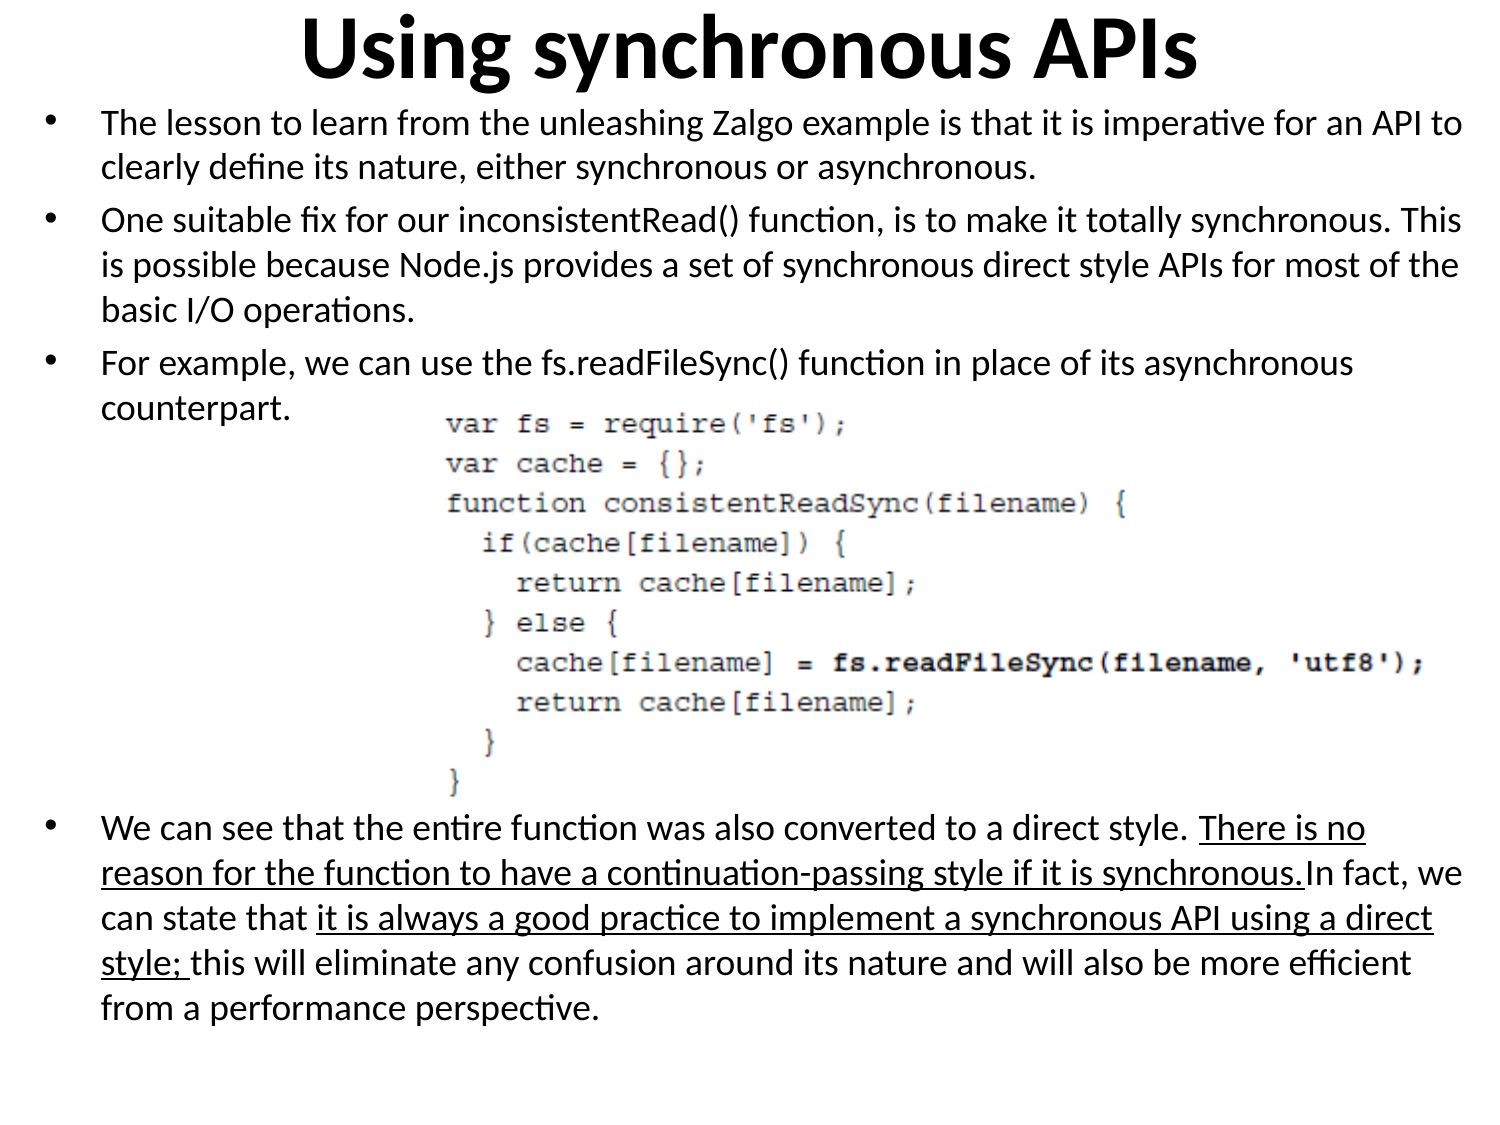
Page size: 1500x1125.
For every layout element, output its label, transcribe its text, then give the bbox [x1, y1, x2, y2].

picture [418, 396, 1448, 811]
list The lesson to learn from the unleashing Zalgo example is that it is imperative for an API to clearly define its nature, either synchronous or asynchronous. One suitable fix for our inconsistentRead() function, is to make it totally synchronous. This is possible because Node.js provides a set of synchronous direct style APIs for most of the basic I/O operations. For example, we can use the fs.readFileSync() function in place of its asynchronous counterpart. We can see that the entire function was also converted to a direct style. There is no reason for the function to have a continuation-passing style if it is synchronous.In fact, we can state that it is always a good practice to implement a synchronous API using a direct style; this will eliminate any confusion around its nature and will also be more efficient from a performance perspective. [29, 90, 1483, 1106]
title Using synchronous APIs [75, 0, 1425, 90]
